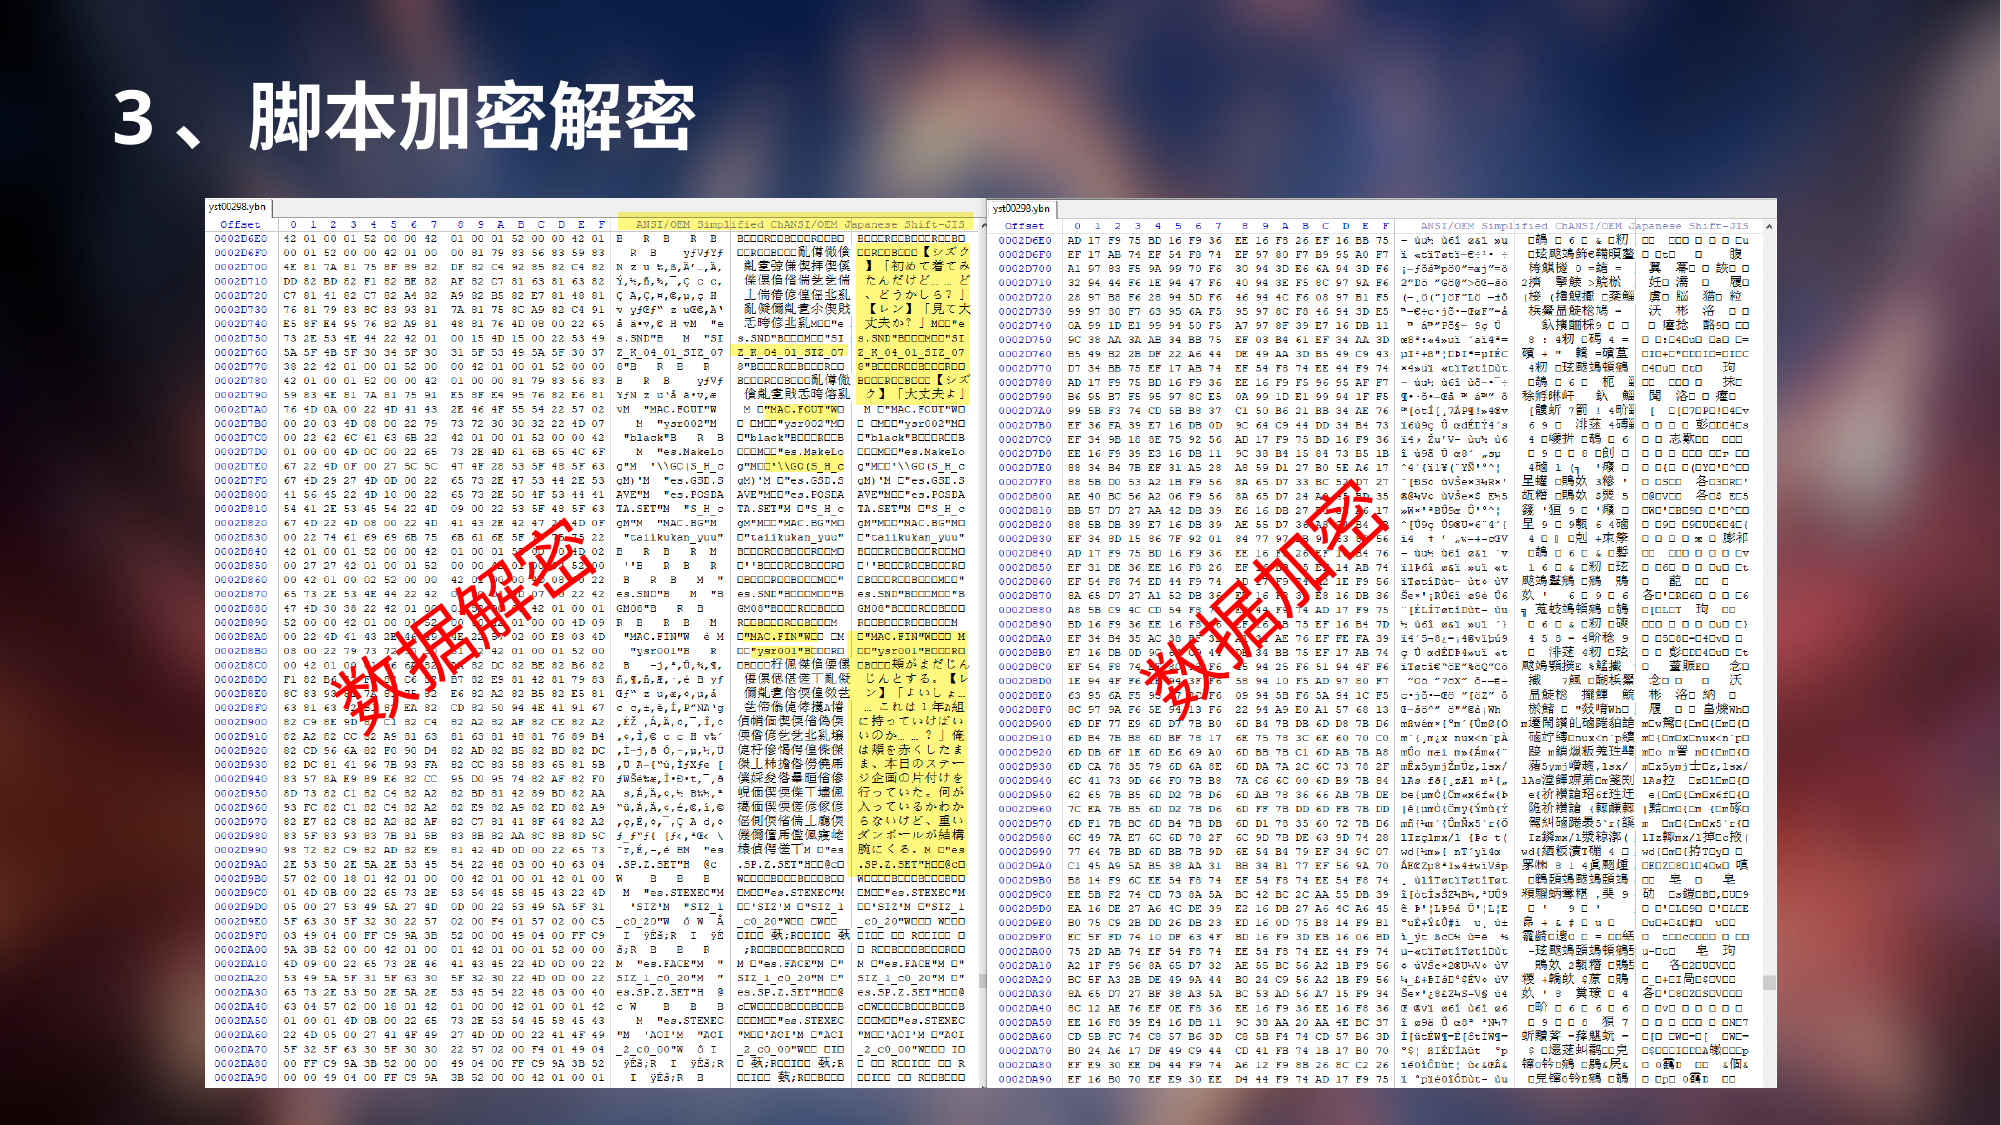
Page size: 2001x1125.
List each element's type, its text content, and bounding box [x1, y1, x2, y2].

text_box 3、脚本加密解密 [97, 62, 743, 167]
picture [0, 0, 2001, 1125]
